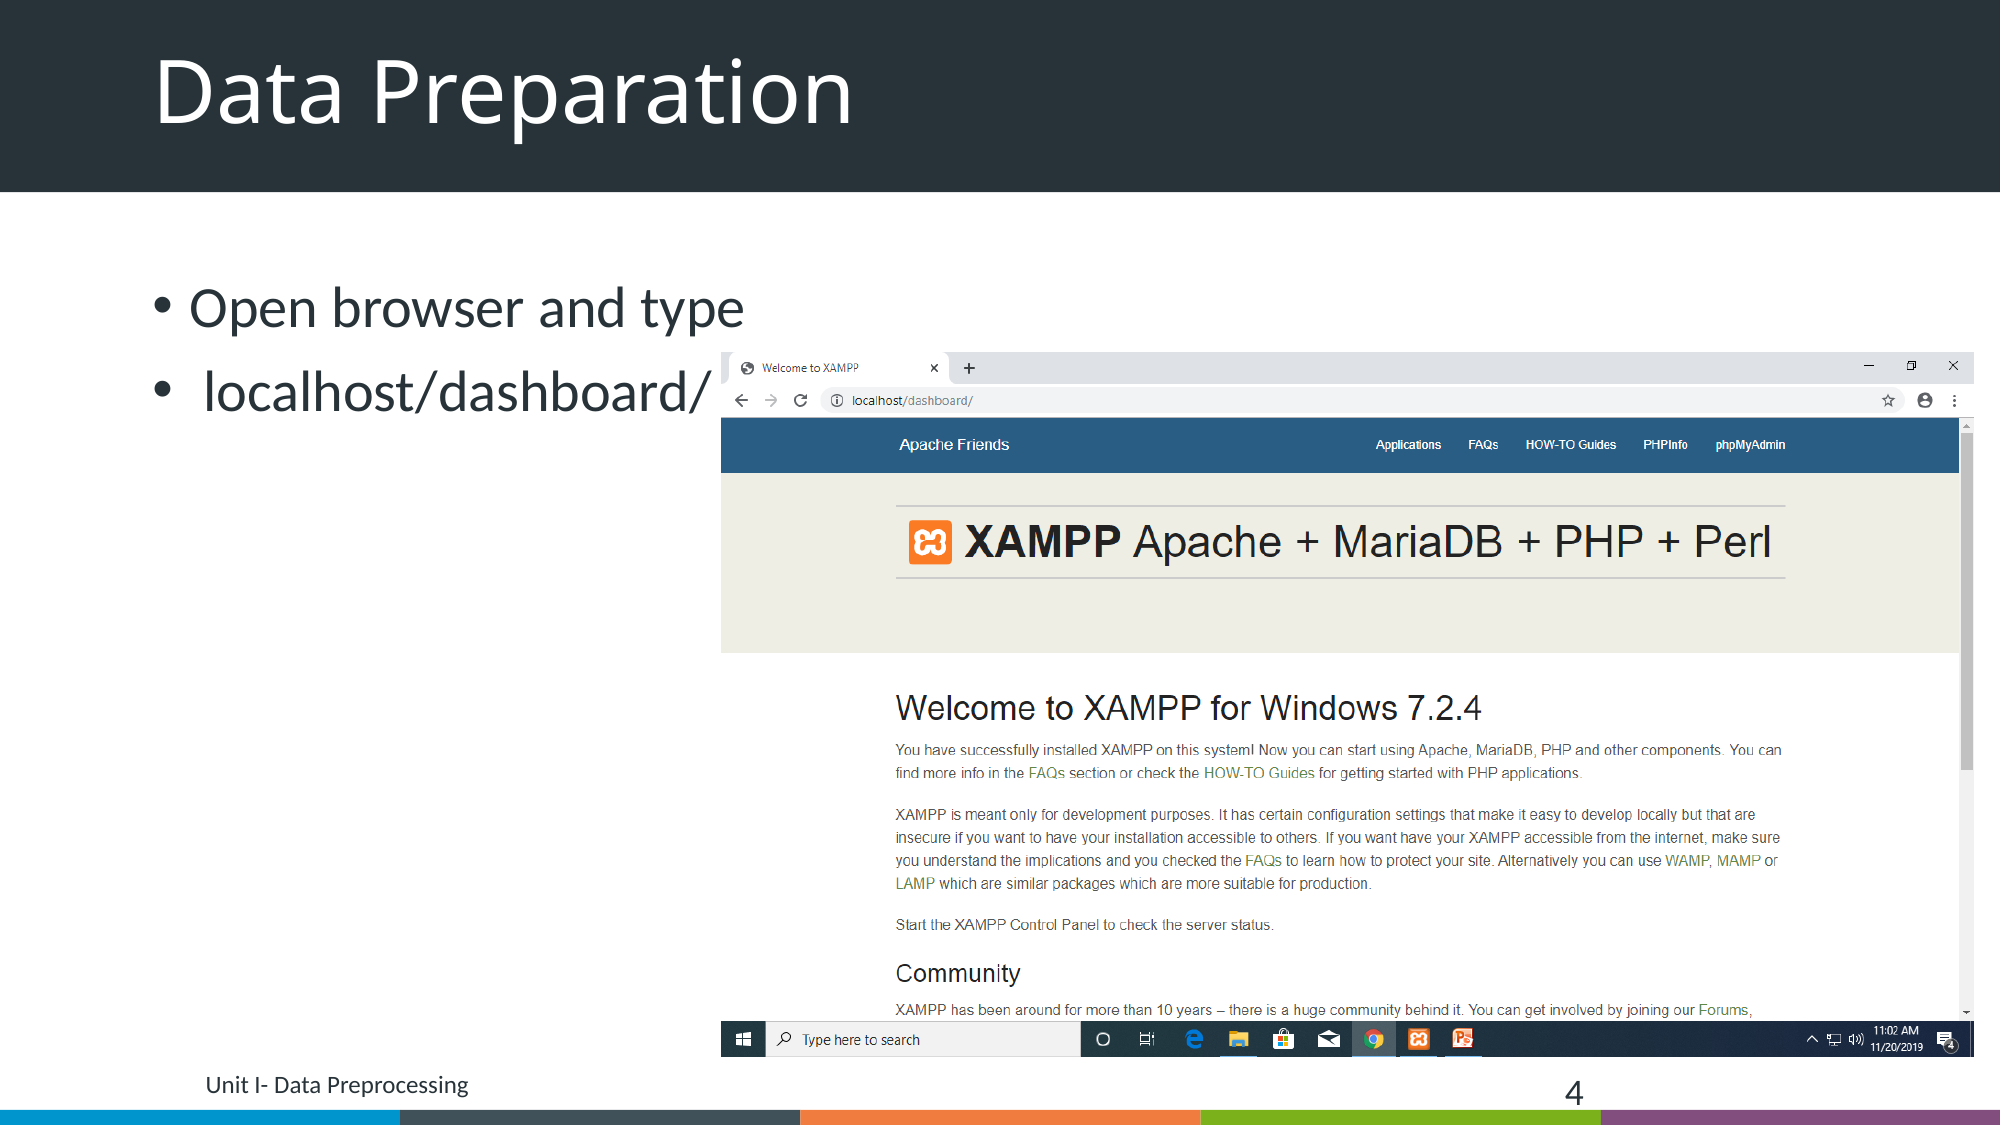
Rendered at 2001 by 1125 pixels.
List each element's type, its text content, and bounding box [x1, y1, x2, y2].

footer Unit I- Data Preprocessing [0, 1060, 675, 1107]
slide_number 4 [1550, 1060, 2000, 1107]
title Data Preparation [137, 40, 1863, 151]
picture [721, 352, 1974, 1057]
list Open browser and type localhost/dashboard/ [137, 269, 1863, 984]
